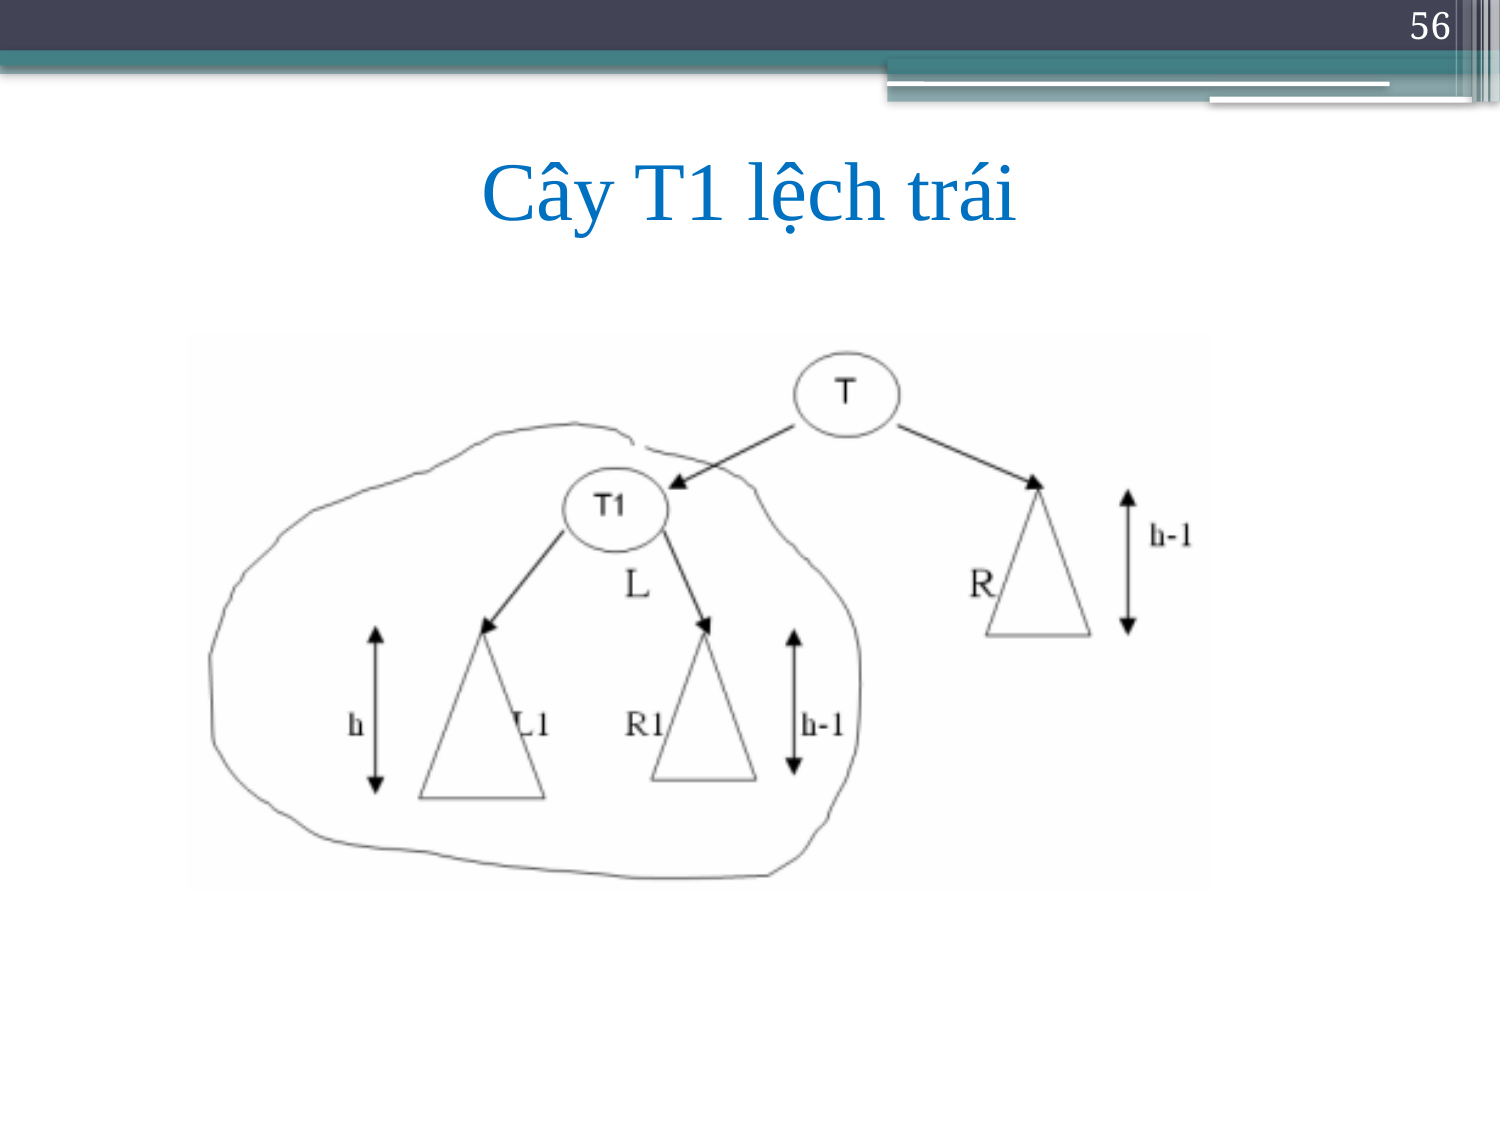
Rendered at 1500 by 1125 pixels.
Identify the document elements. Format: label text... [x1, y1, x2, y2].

picture [187, 312, 1213, 890]
slide_number 56 [1341, 0, 1466, 61]
title Cây T1 lệch trái [75, 99, 1425, 275]
